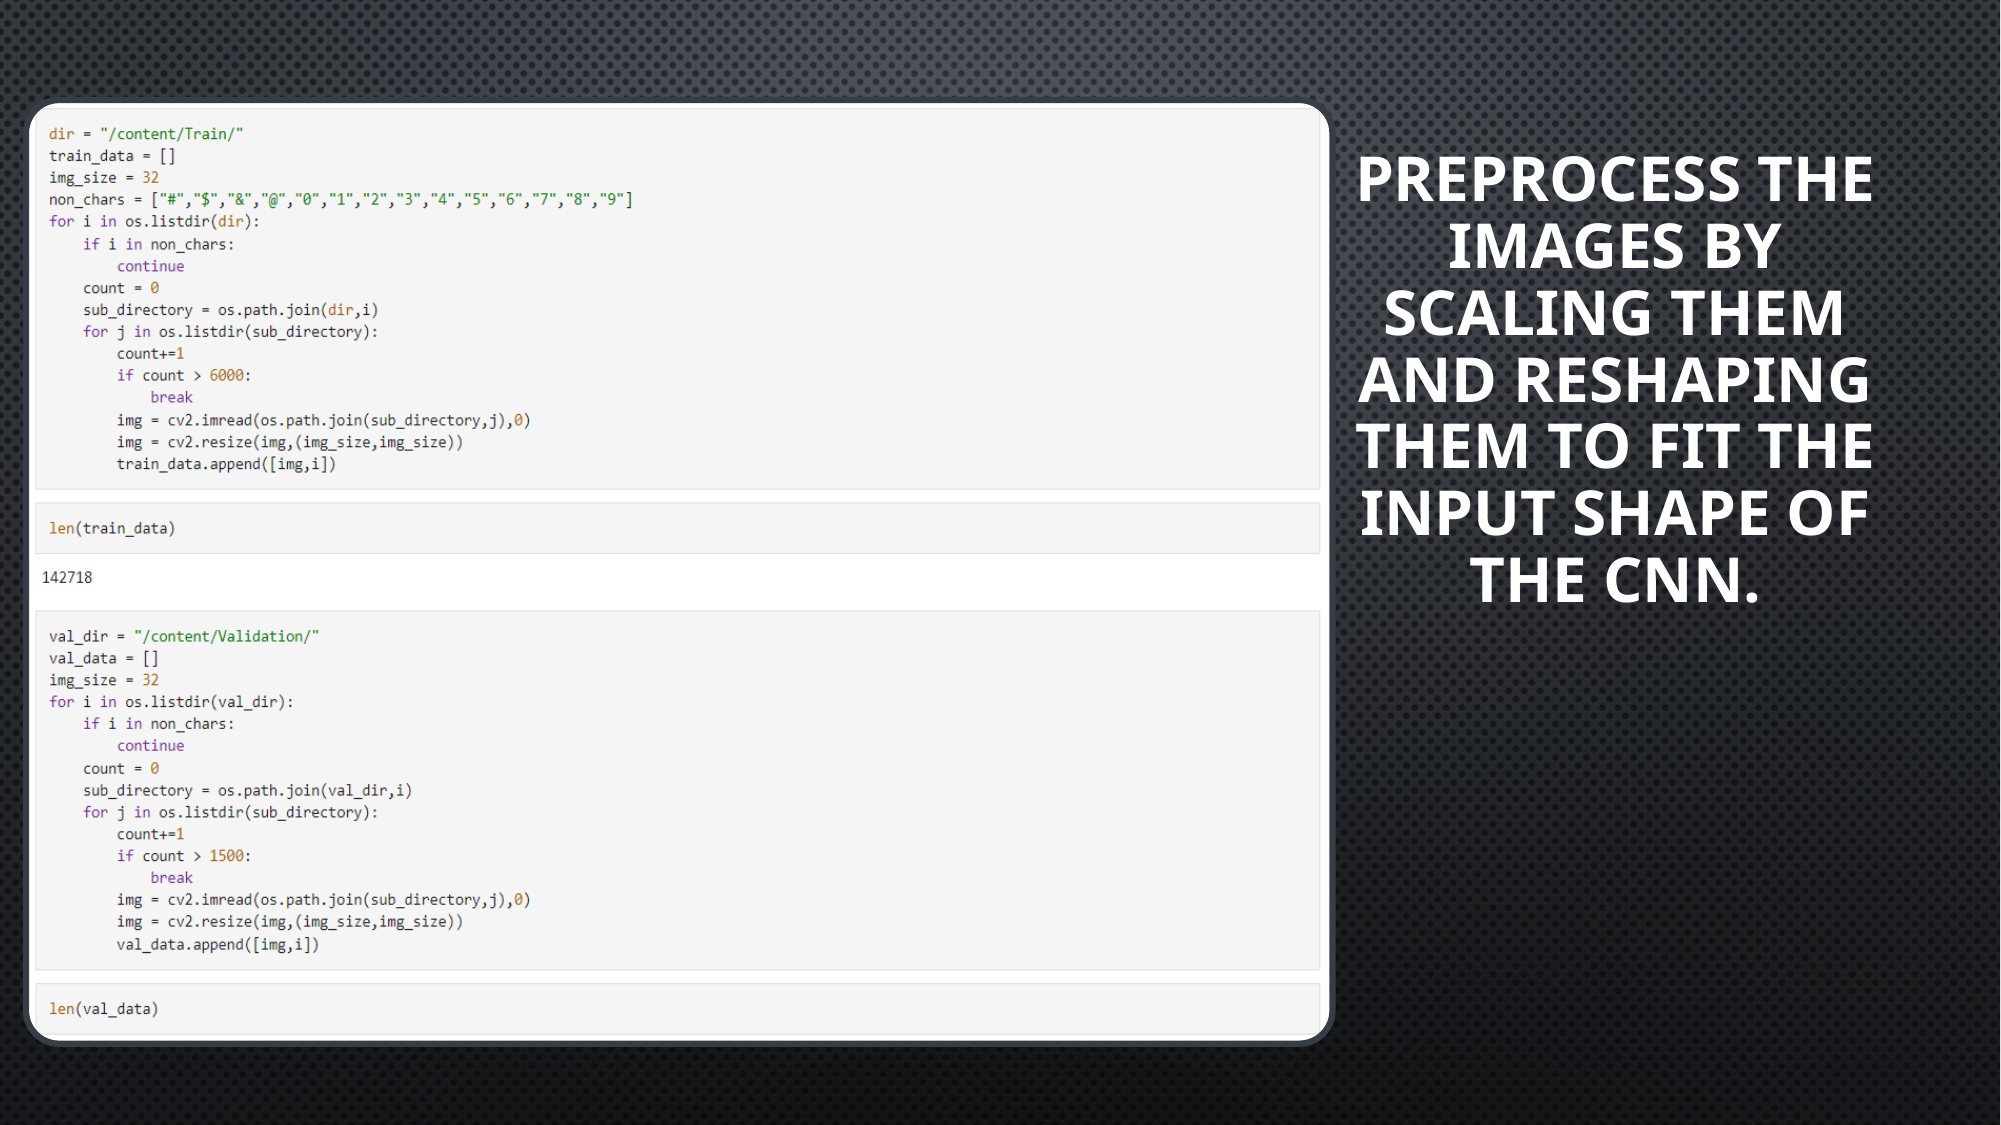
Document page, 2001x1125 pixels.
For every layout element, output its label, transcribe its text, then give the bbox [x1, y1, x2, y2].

title Preprocess the images by scaling them and reshaping them to fit the input shape of the CNN. [1339, 99, 1892, 698]
picture [25, 99, 1333, 1044]
